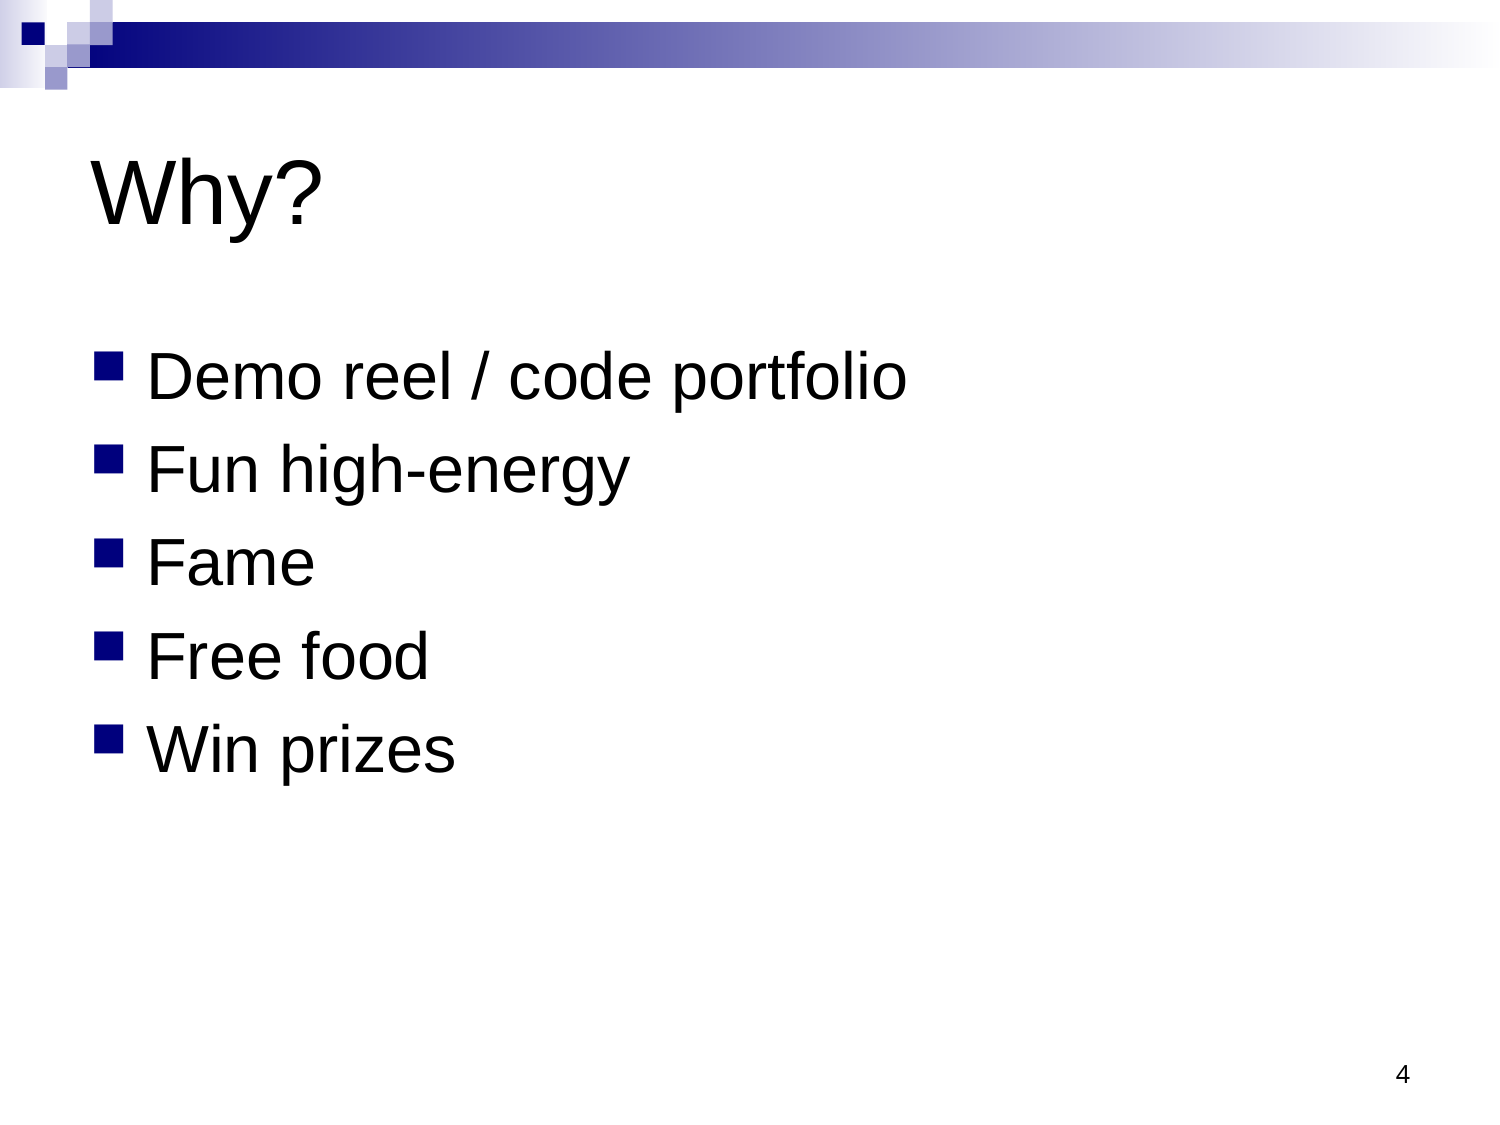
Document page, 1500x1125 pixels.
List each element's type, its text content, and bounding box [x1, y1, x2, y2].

title Why? [75, 75, 1425, 300]
list Demo reel / code portfolio Fun high-energy Fame Free food Win prizes [75, 324, 1425, 963]
slide_number 4 [1074, 1024, 1426, 1101]
